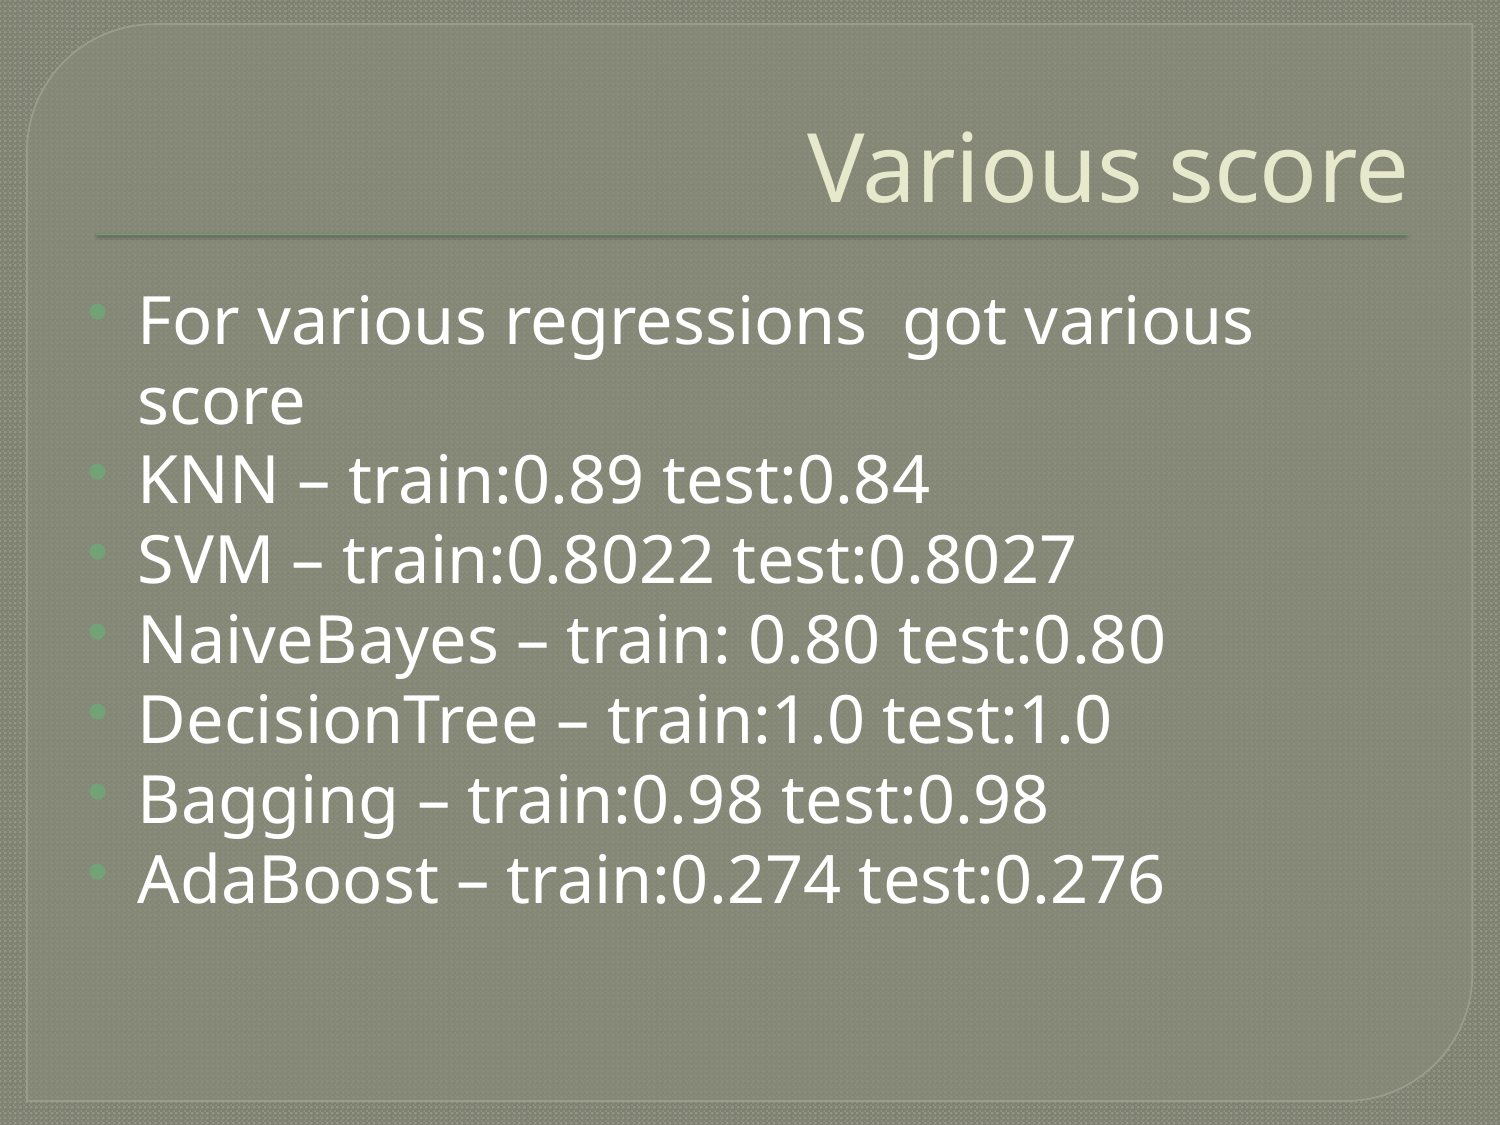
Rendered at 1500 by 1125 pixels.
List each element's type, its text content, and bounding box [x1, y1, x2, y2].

title Various score [75, 41, 1425, 230]
list For various regressions got various score KNN – train:0.89 test:0.84 SVM – train:0.8022 test:0.8027 NaiveBayes – train: 0.80 test:0.80 DecisionTree – train:1.0 test:1.0 Bagging – train:0.98 test:0.98 AdaBoost – train:0.274 test:0.276 [75, 270, 1425, 1013]
